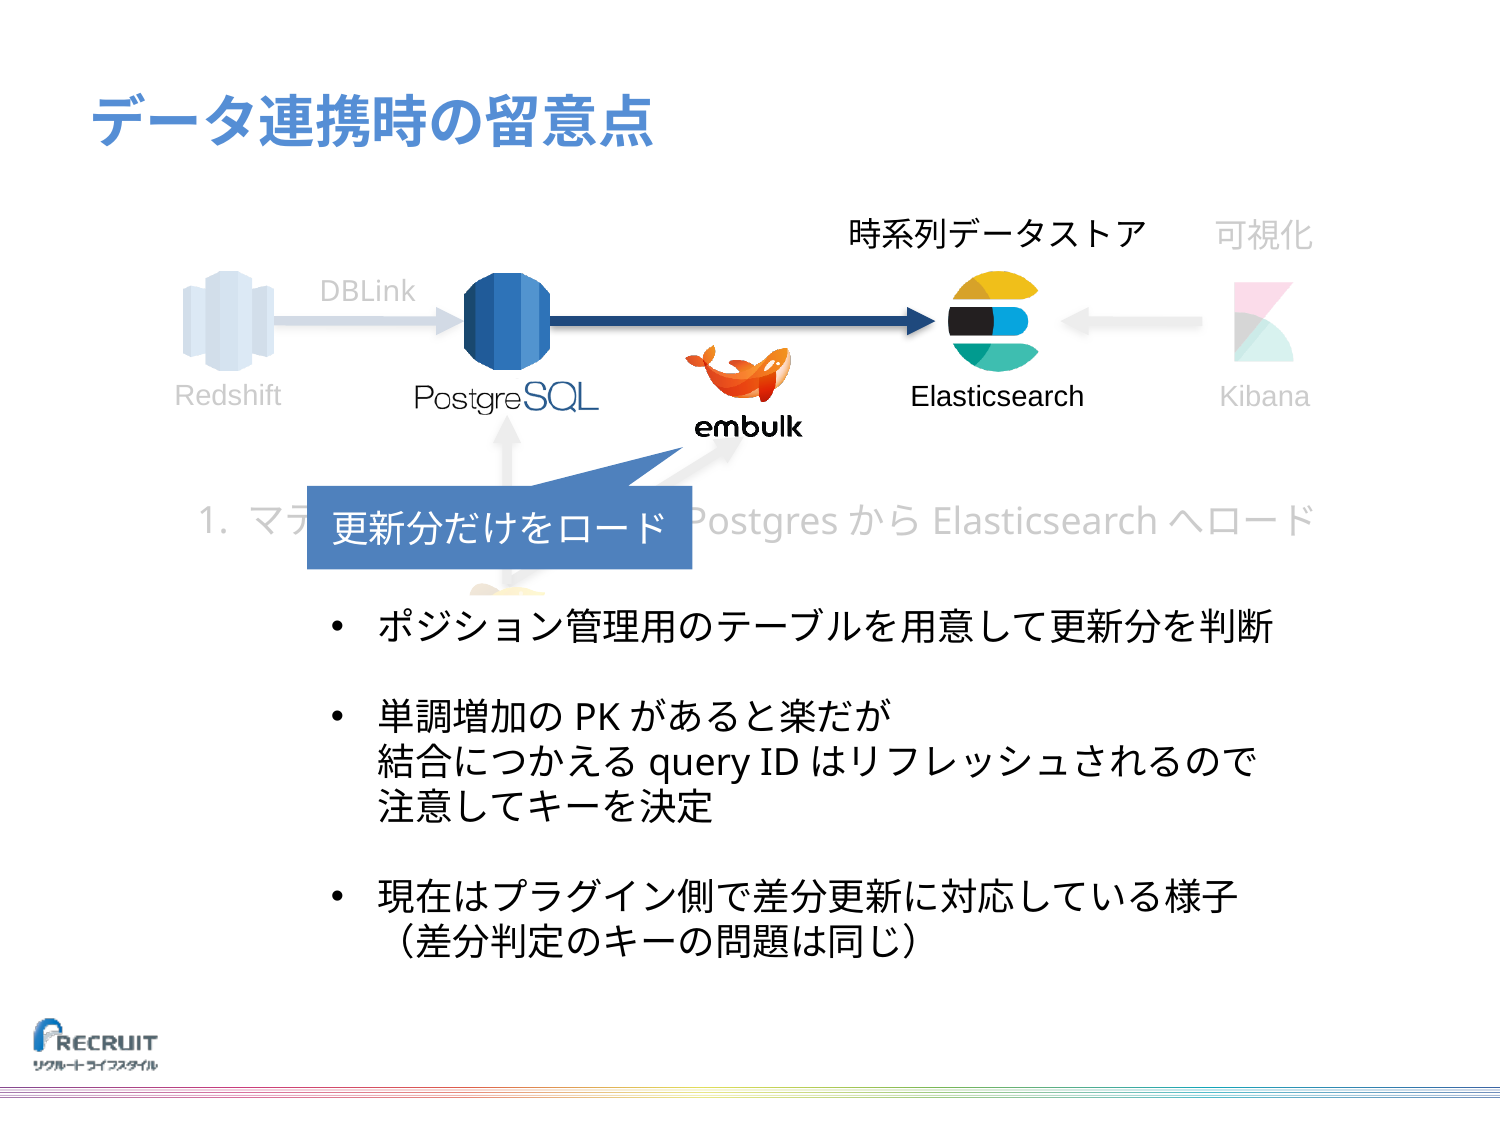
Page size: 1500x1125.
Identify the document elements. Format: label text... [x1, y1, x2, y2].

text_box ポジション管理用のテーブルを用意して更新分を判断 単調増加のPKがあると楽だが 結合につかえるquery IDはリフレッシュされるので 注意してキーを決定 現在はプラグイン側で差分更新に対応している様子 （差分判定のキーの問題は同じ） [316, 595, 1290, 971]
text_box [144, 271, 313, 425]
picture [17, 1003, 175, 1085]
picture [684, 345, 804, 437]
text_box [512, 206, 1500, 706]
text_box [895, 258, 1101, 421]
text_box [1202, 259, 1326, 421]
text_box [512, 436, 745, 584]
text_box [415, 271, 600, 416]
text_box 更新分だけをロード [307, 485, 500, 570]
text_box [0, 206, 890, 706]
title データ連携時の留意点 [75, 78, 1425, 161]
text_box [456, 583, 559, 706]
text_box 時系列データストア [833, 206, 1163, 261]
picture [0, 1087, 1500, 1098]
